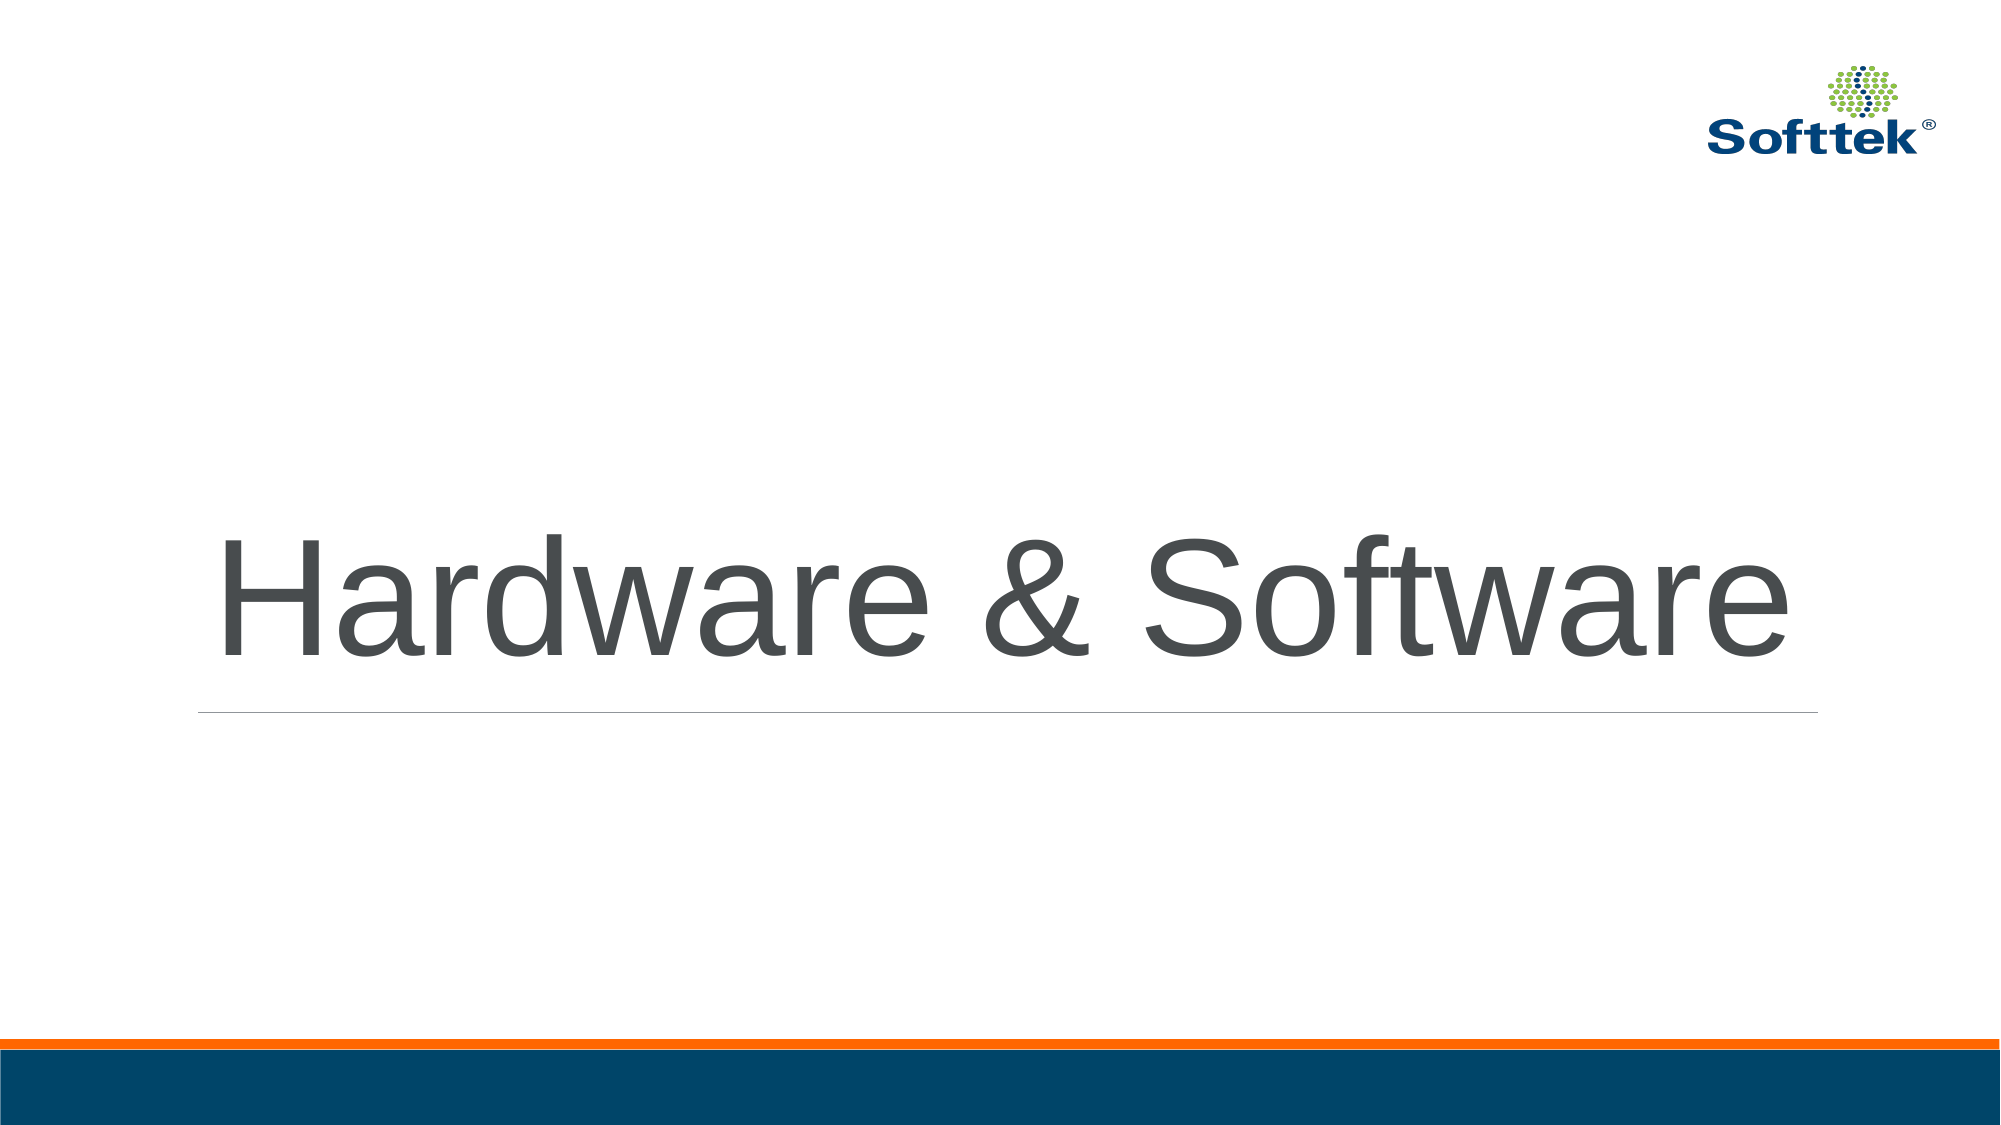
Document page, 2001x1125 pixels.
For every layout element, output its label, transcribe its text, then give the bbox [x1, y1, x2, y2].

picture [1708, 66, 1936, 154]
title Hardware & Software [180, 124, 1830, 710]
